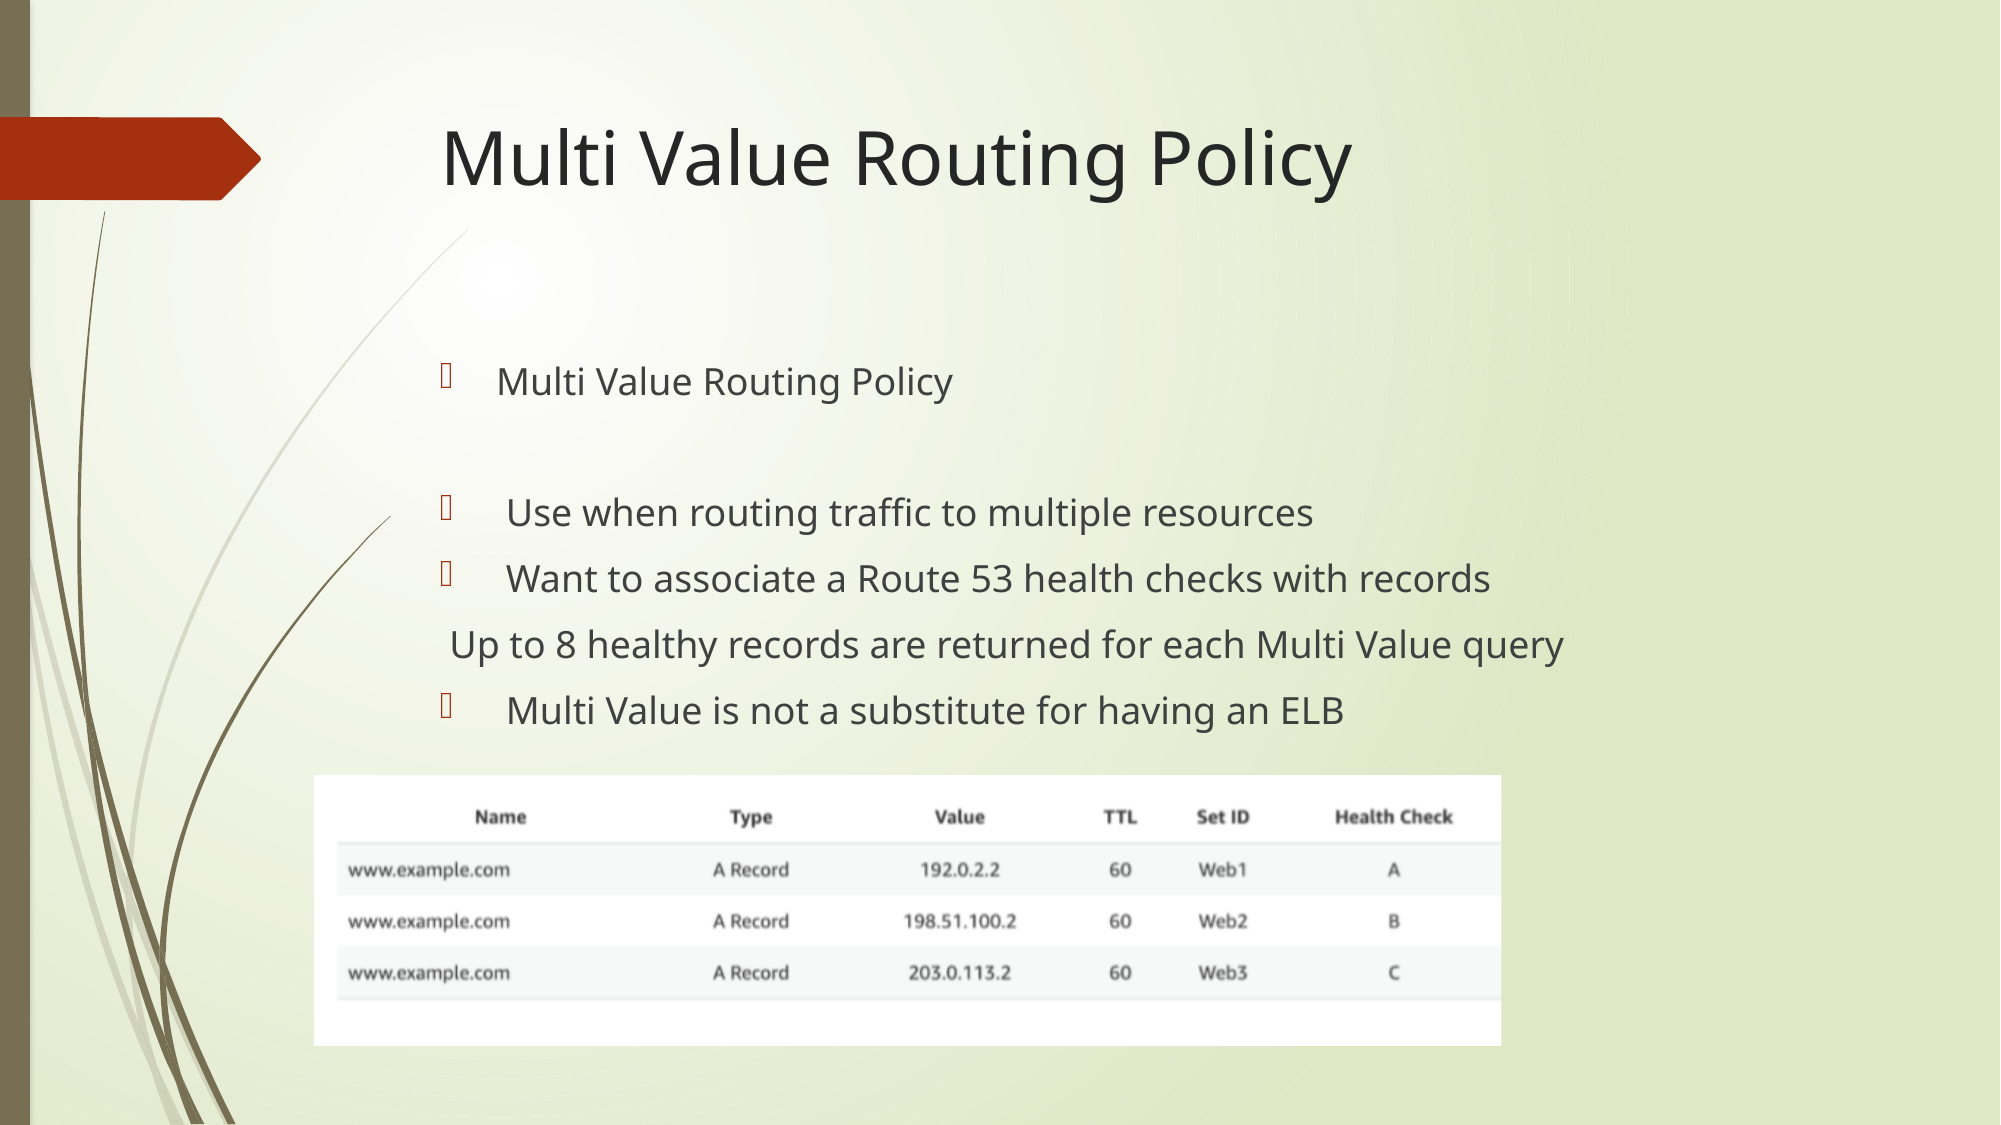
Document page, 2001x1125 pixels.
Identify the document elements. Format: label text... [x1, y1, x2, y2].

title Multi Value Routing Policy [425, 102, 1888, 313]
list Multi Value Routing Policy Use when routing traffic to multiple resources Want to associate a Route 53 health checks with records Up to 8 healthy records are returned for each Multi Value query Multi Value is not a substitute for having an ELB [424, 350, 1888, 970]
picture [313, 775, 1502, 1046]
